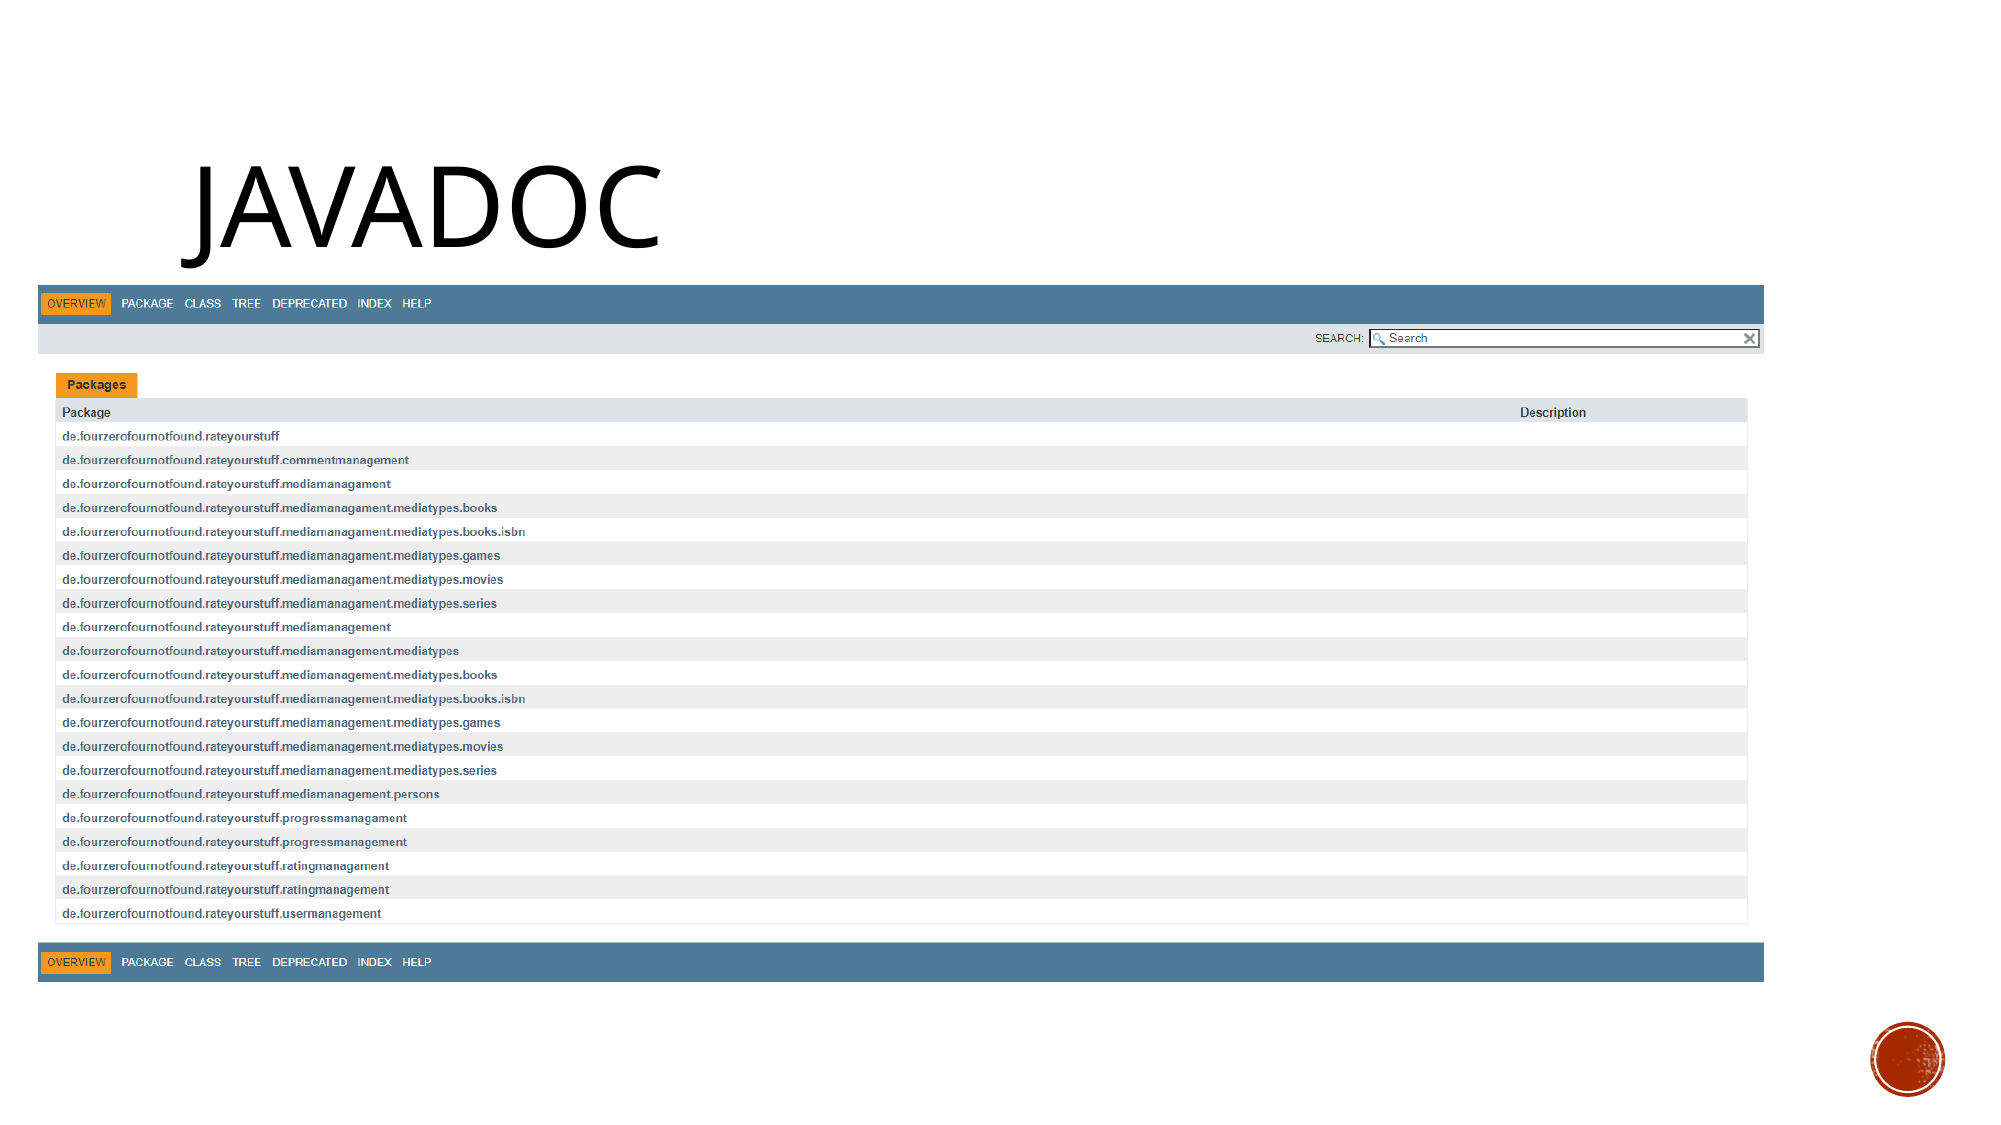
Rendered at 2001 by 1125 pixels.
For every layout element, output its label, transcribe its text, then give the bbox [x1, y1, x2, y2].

title Javadoc [175, 79, 1826, 344]
picture [38, 285, 1762, 985]
